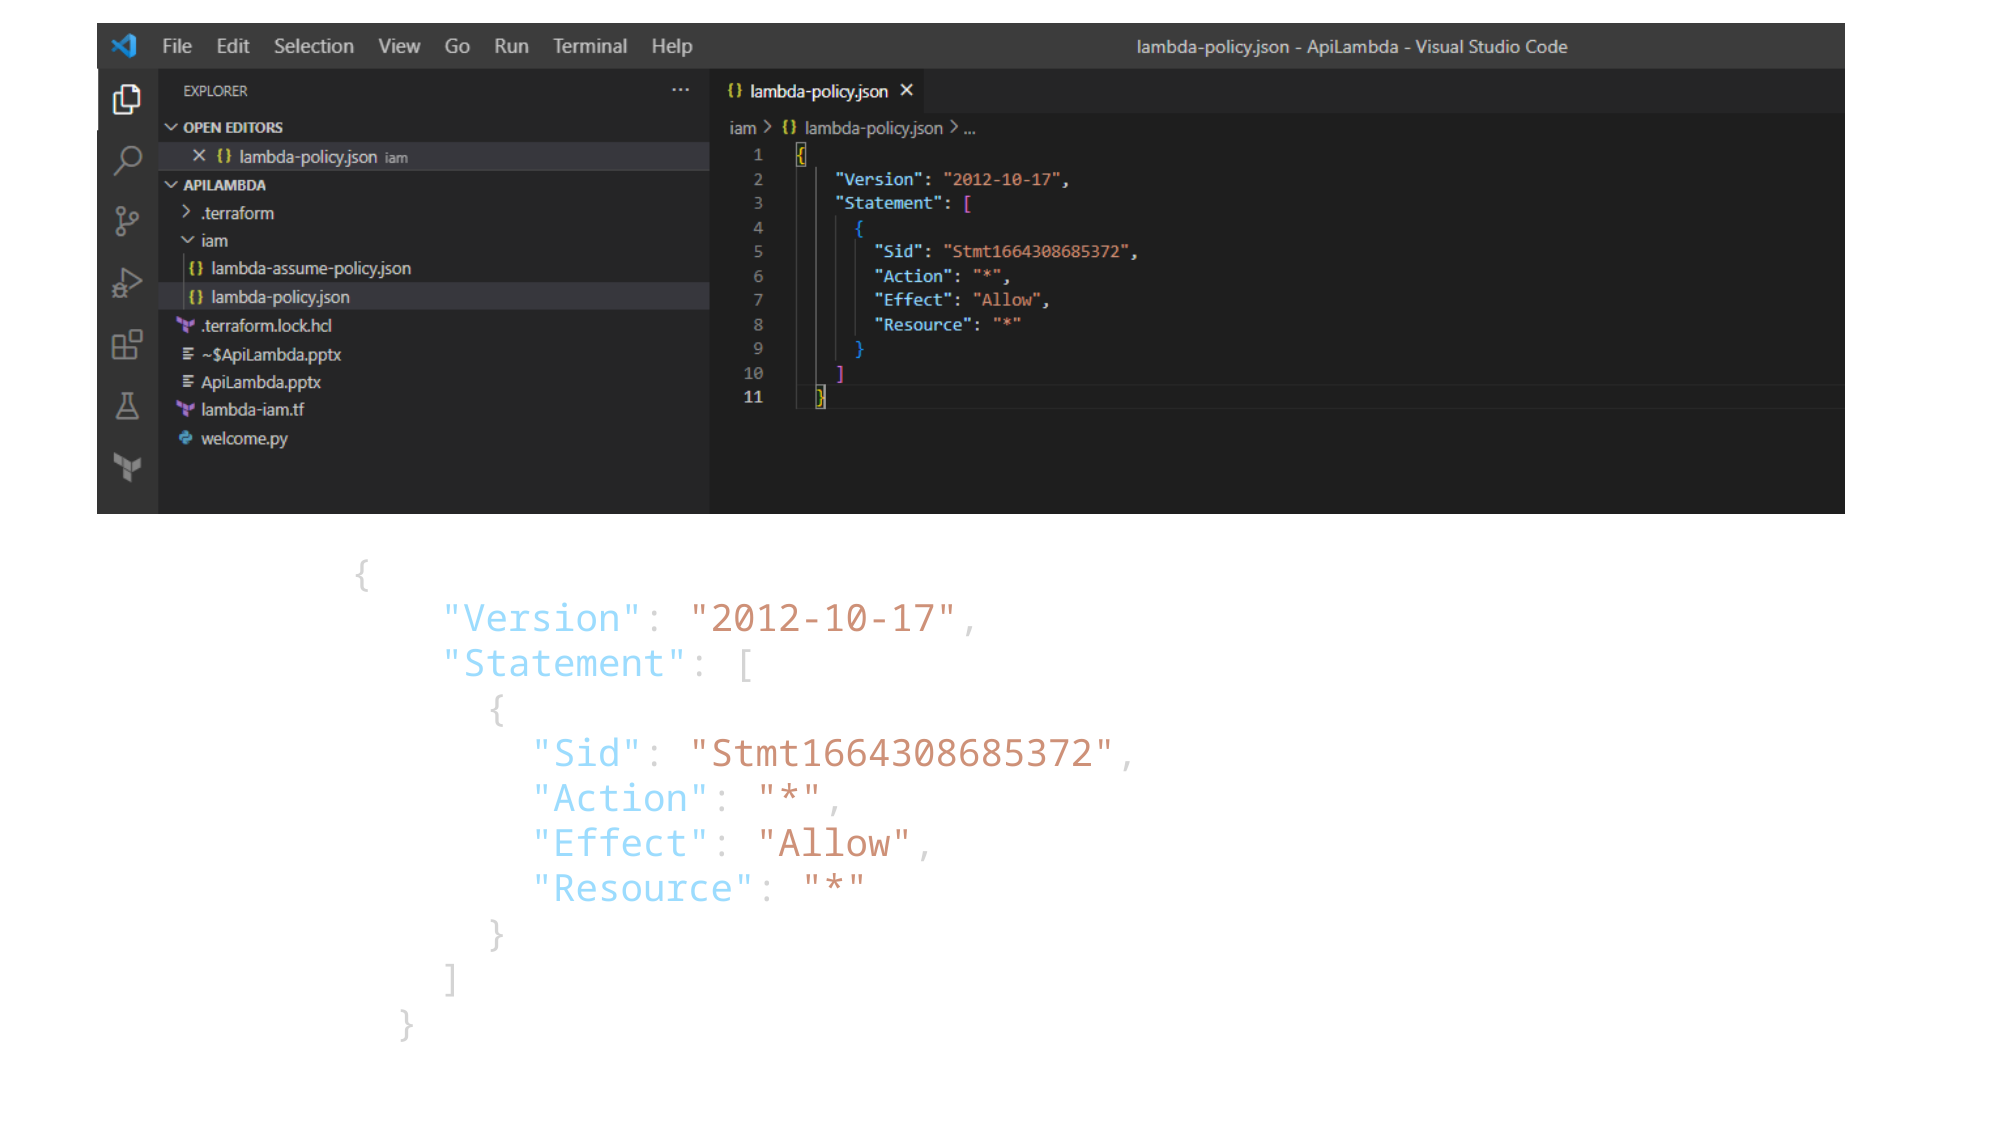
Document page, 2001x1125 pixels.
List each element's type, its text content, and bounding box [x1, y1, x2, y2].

text_box { "Version": "2012-10-17", "Statement": [ { "Sid": "Stmt1664308685372", "Action": "*", "Effect": "Allow", "Resource": "*" } ] } [335, 541, 1336, 1052]
picture [97, 23, 1845, 514]
